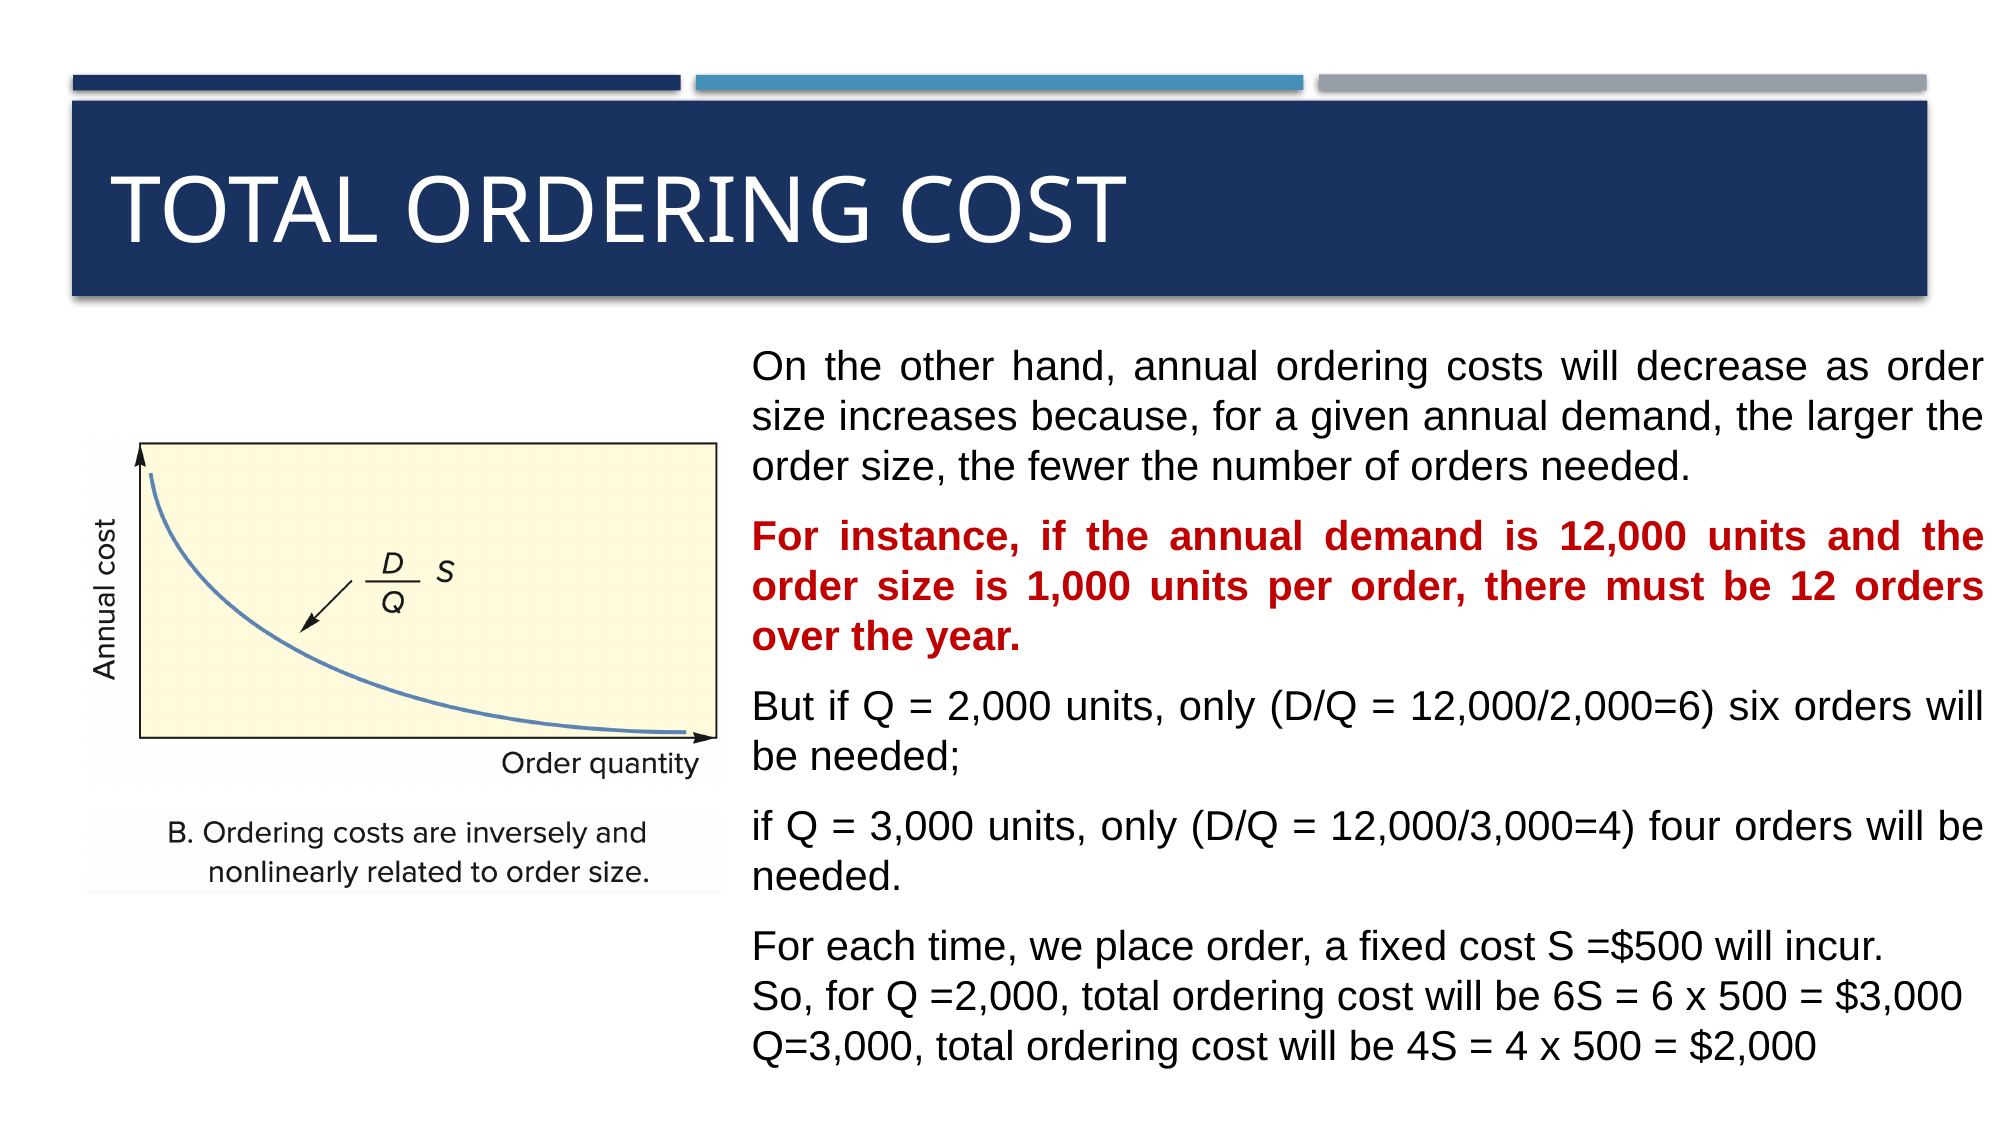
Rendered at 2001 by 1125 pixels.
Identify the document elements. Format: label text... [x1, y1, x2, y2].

picture [80, 808, 727, 894]
text_box On the other hand, annual ordering costs will decrease as order size increases because, for a given annual demand, the larger the order size, the fewer the number of orders needed. For instance, if the annual demand is 12,000 units and the order size is 1,000 units per order, there must be 12 orders over the year. But if Q = 2,000 units, only (D/Q = 12,000/2,000=6) six orders will be needed; if Q = 3,000 units, only (D/Q = 12,000/3,000=4) four orders will be needed. For each time, we place order, a fixed cost S =$500 will incur. So, for Q =2,000, total ordering cost will be 6S = 6 x 500 = $3,000 Q=3,000, total ordering cost will be 4S = 4 x 500 = $2,000 [736, 331, 2000, 1076]
picture [80, 433, 727, 790]
title Total ordering cost [95, 102, 1905, 269]
